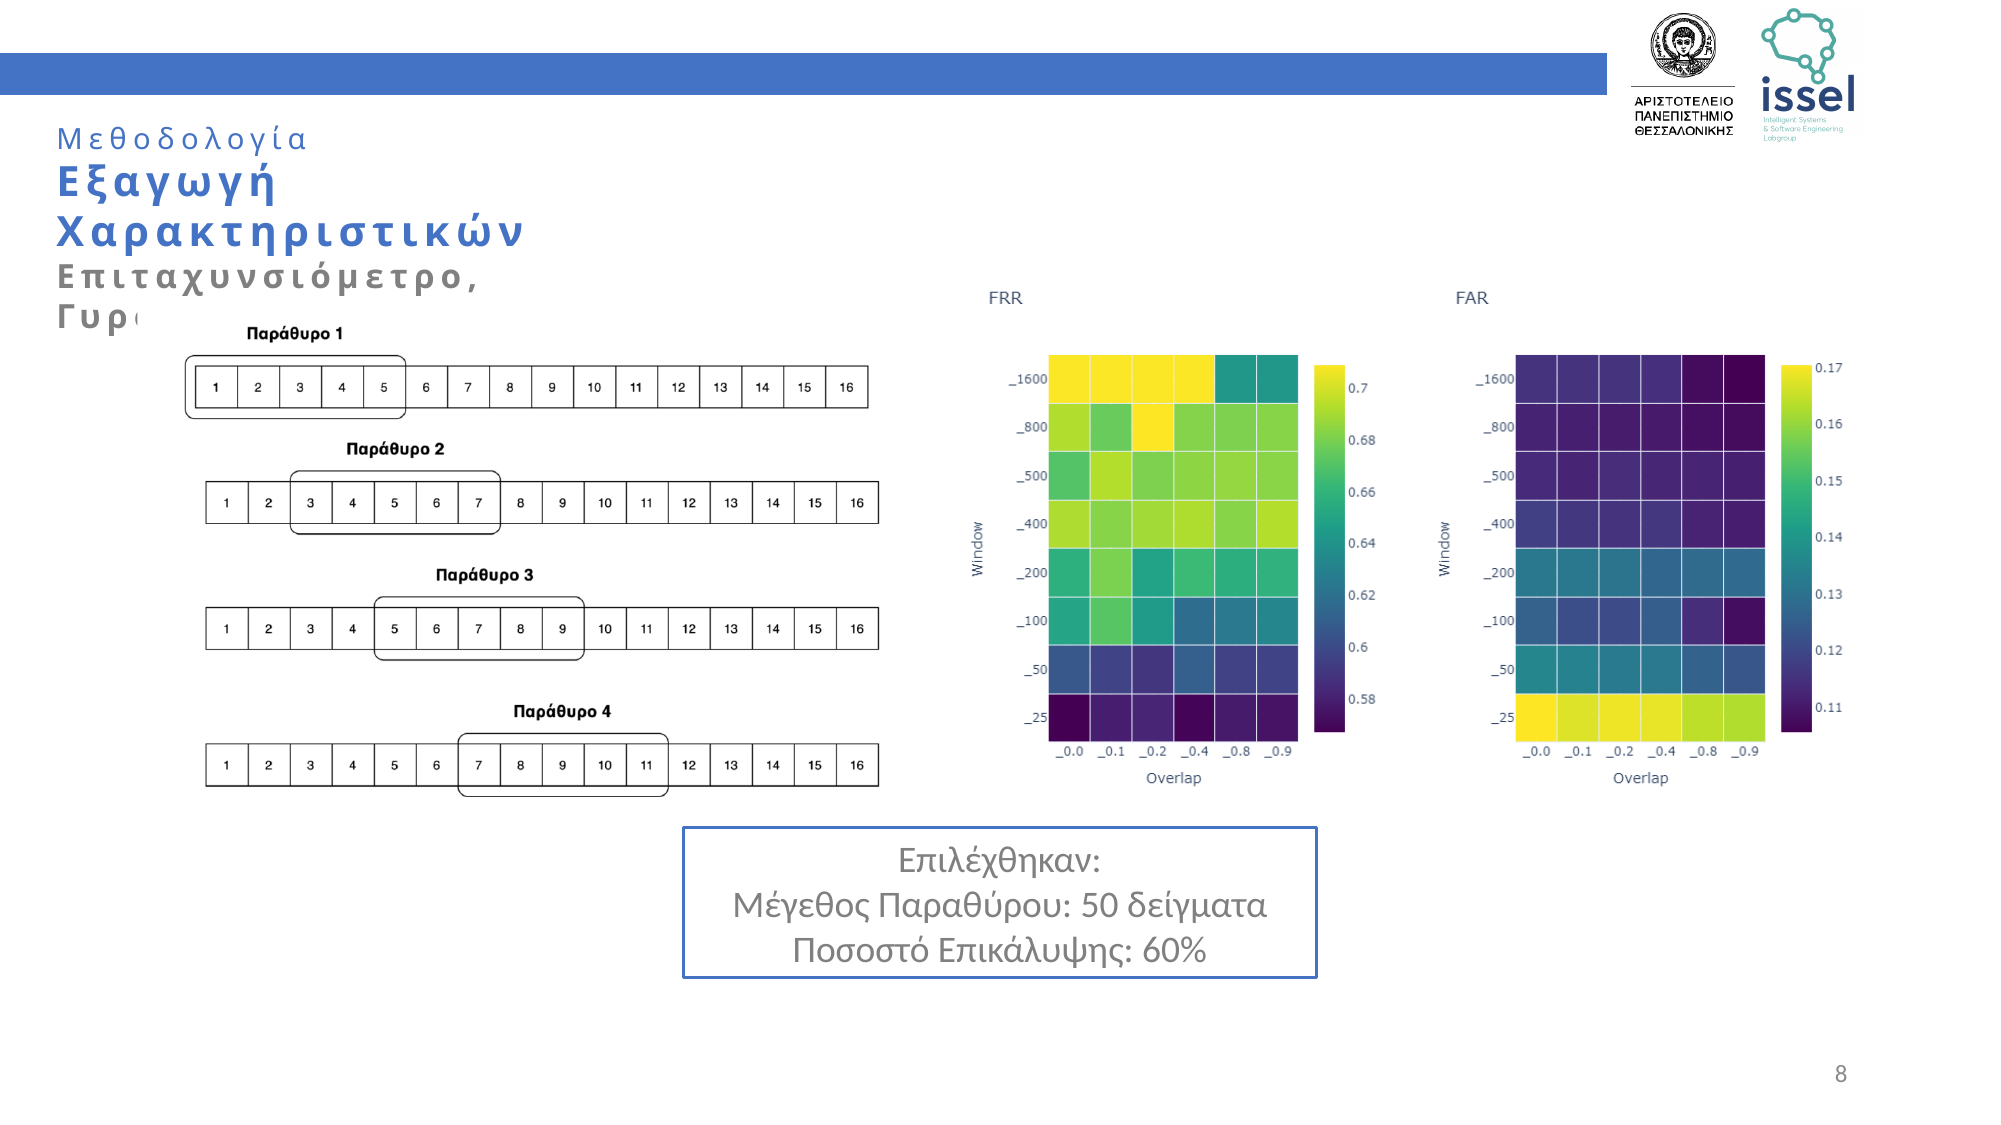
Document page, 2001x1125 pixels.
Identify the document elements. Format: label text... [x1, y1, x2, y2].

picture [967, 253, 1396, 824]
text_box Μεθοδολογία Εξαγωγή Χαρακτηριστικών Επιταχυνσιόμετρο, Γυροσκόπιο (2) [41, 143, 754, 343]
picture [1434, 253, 1863, 824]
picture [137, 299, 929, 825]
text_box Επιλέχθηκαν: Μέγεθος Παραθύρου: 50 δείγματα Ποσοστό Επικάλυψης: 60% [683, 827, 1317, 978]
slide_number 8 [1412, 1042, 1863, 1103]
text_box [0, 5, 1863, 143]
